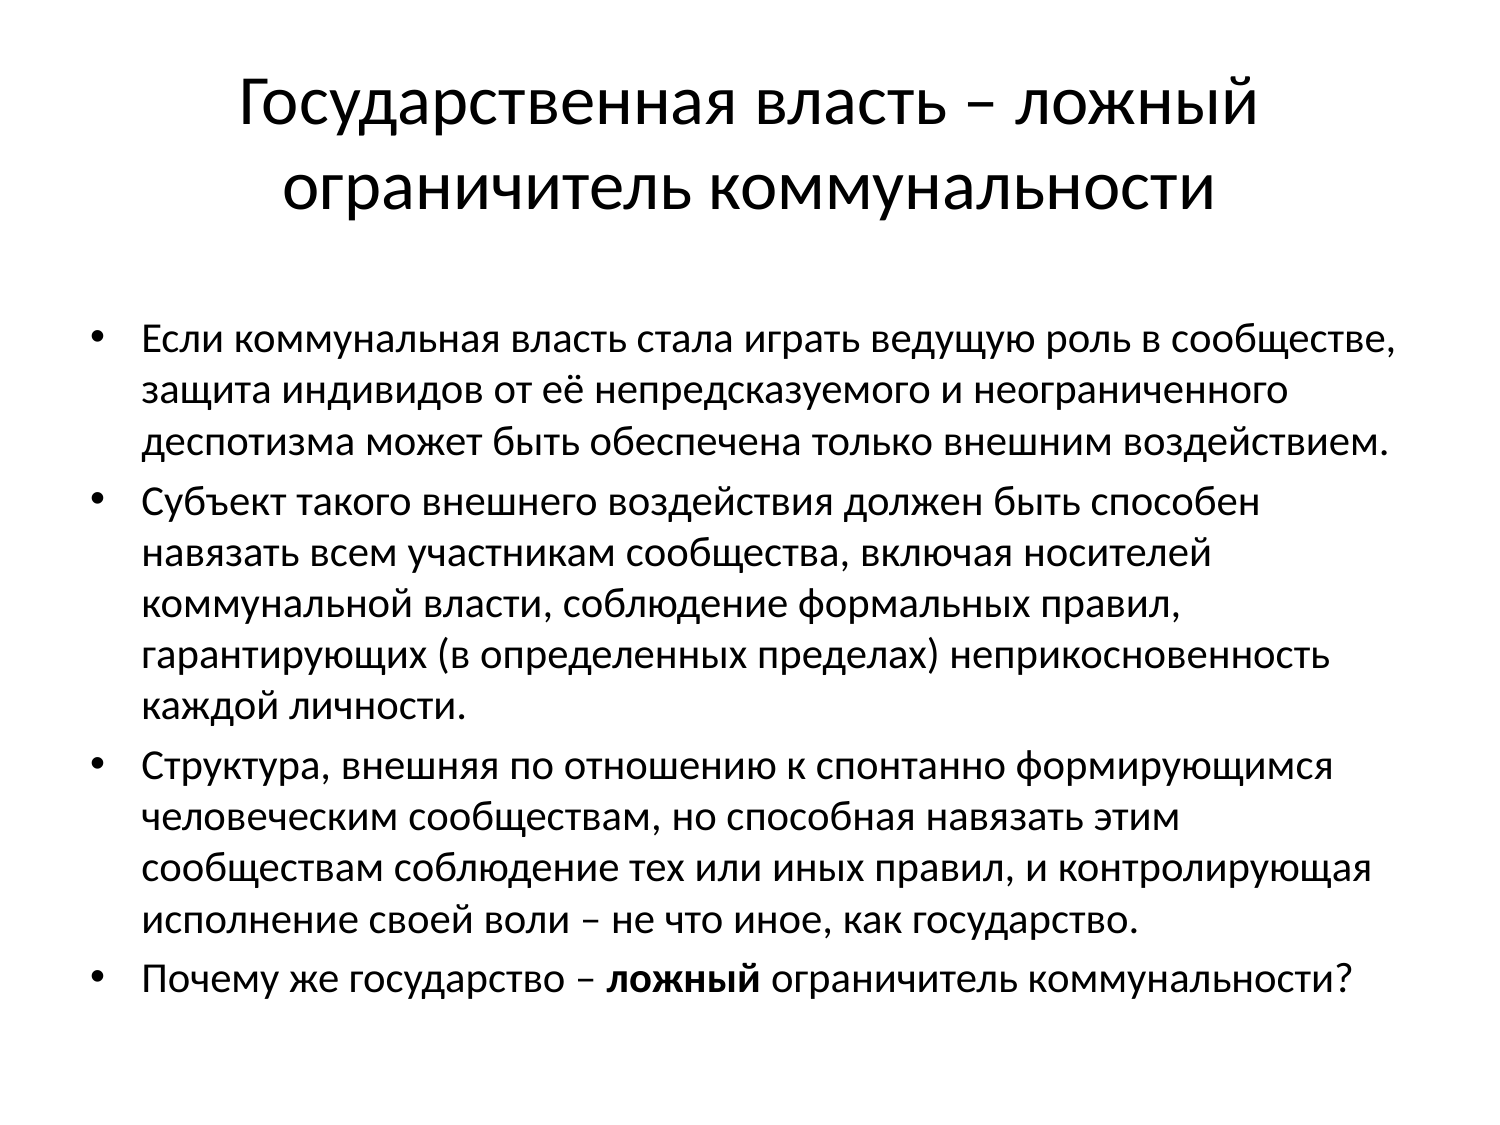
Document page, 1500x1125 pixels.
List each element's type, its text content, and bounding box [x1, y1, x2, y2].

list Если коммунальная власть стала играть ведущую роль в сообществе, защита индивидов от её непредсказуемого и неограниченного деспотизма может быть обеспечена только внешним воздействием. Субъект такого внешнего воздействия должен быть способен навязать всем участникам сообщества, включая носителей коммунальной власти, соблюдение формальных правил, гарантирующих (в определенных пределах) неприкосновенность каждой личности. Структура, внешняя по отношению к спонтанно формирующимся человеческим сообществам, но способная навязать этим сообществам соблюдение тех или иных правил, и контролирующая исполнение своей воли – не что иное, как государство. Почему же государство – ложный ограничитель коммунальности? [75, 302, 1425, 1059]
title Государственная власть – ложный ограничитель коммунальности [75, 45, 1425, 233]
